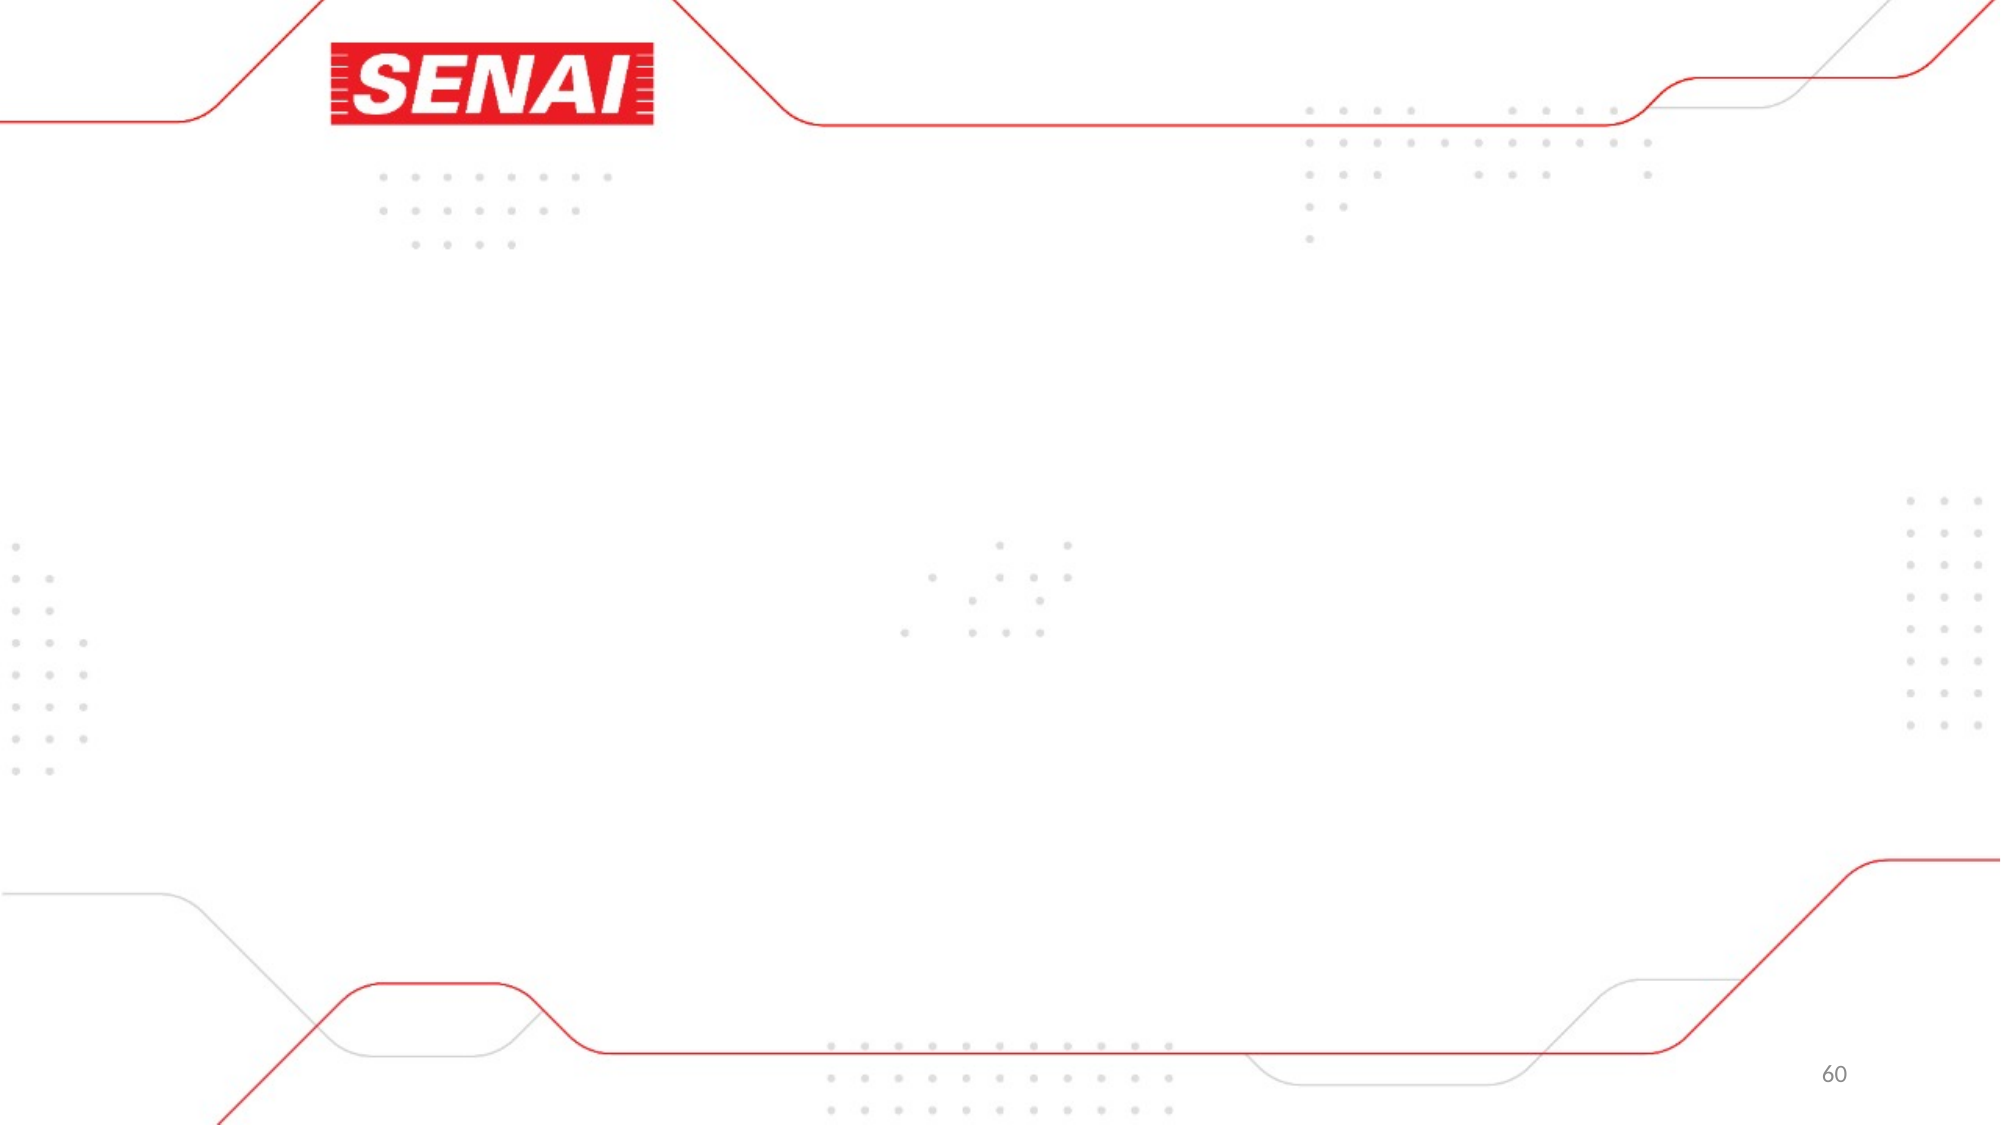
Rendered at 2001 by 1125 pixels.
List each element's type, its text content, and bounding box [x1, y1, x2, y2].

picture [0, 0, 2001, 1125]
slide_number 60 [1412, 1042, 1863, 1103]
